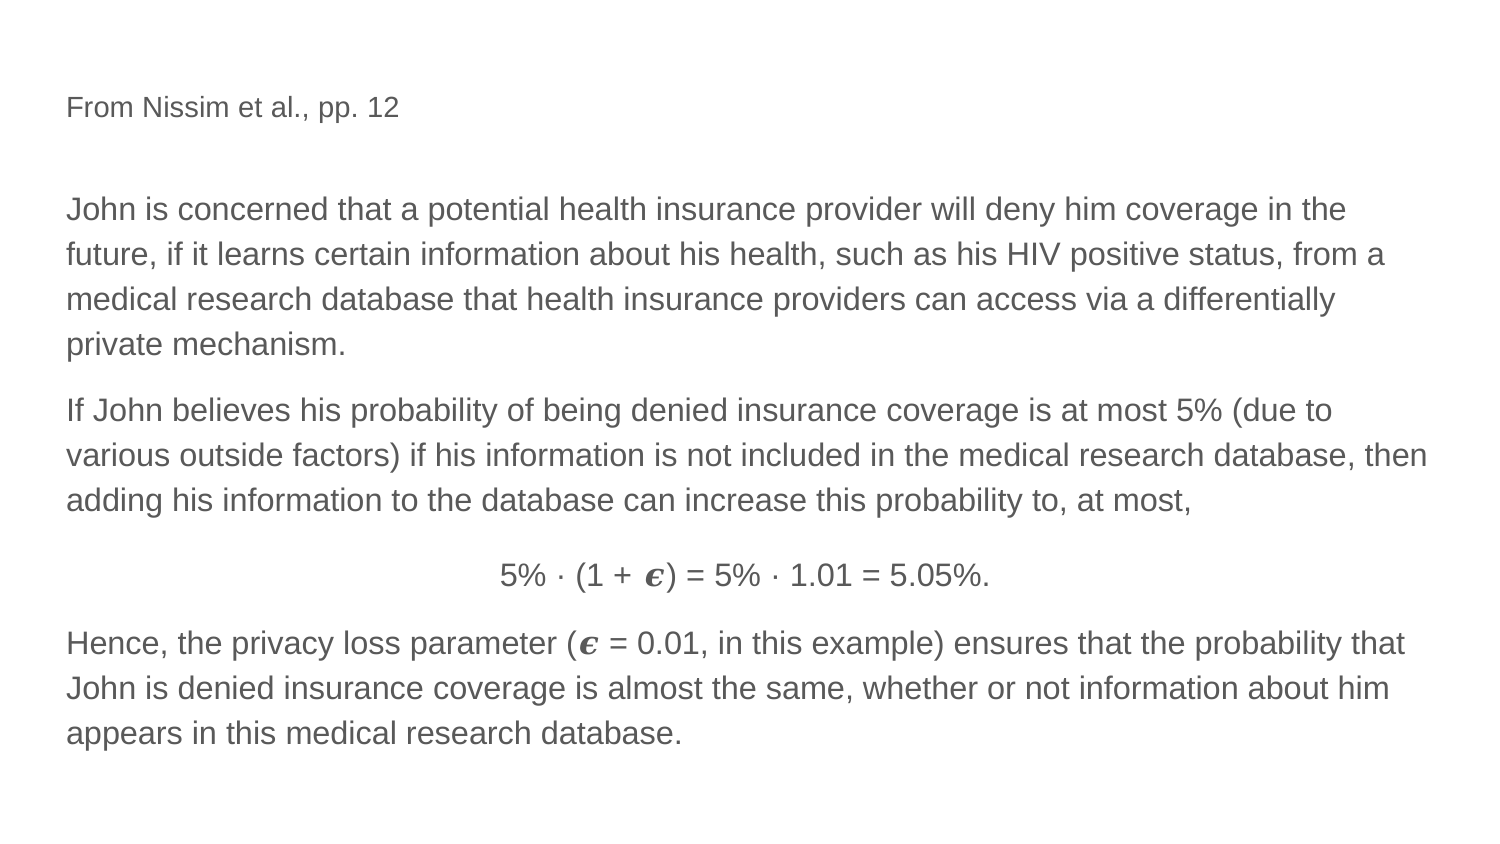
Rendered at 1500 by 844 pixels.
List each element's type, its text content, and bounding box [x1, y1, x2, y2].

title From Nissim et al., pp. 12 [51, 72, 1449, 166]
list John is concerned that a potential health insurance provider will deny him coverage in the future, if it learns certain information about his health, such as his HIV positive status, from a medical research database that health insurance providers can access via a differentially private mechanism. If John believes his probability of being denied insurance coverage is at most 5% (due to various outside factors) if his information is not included in the medical research database, then adding his information to the database can increase this probability to, at most, 5% · (1 + 𝝐) = 5% · 1.01 = 5.05%. Hence, the privacy loss parameter (𝝐 = 0.01, in this example) ensures that the probability that John is denied insurance coverage is almost the same, whether or not information about him appears in this medical research database. [51, 166, 1449, 768]
